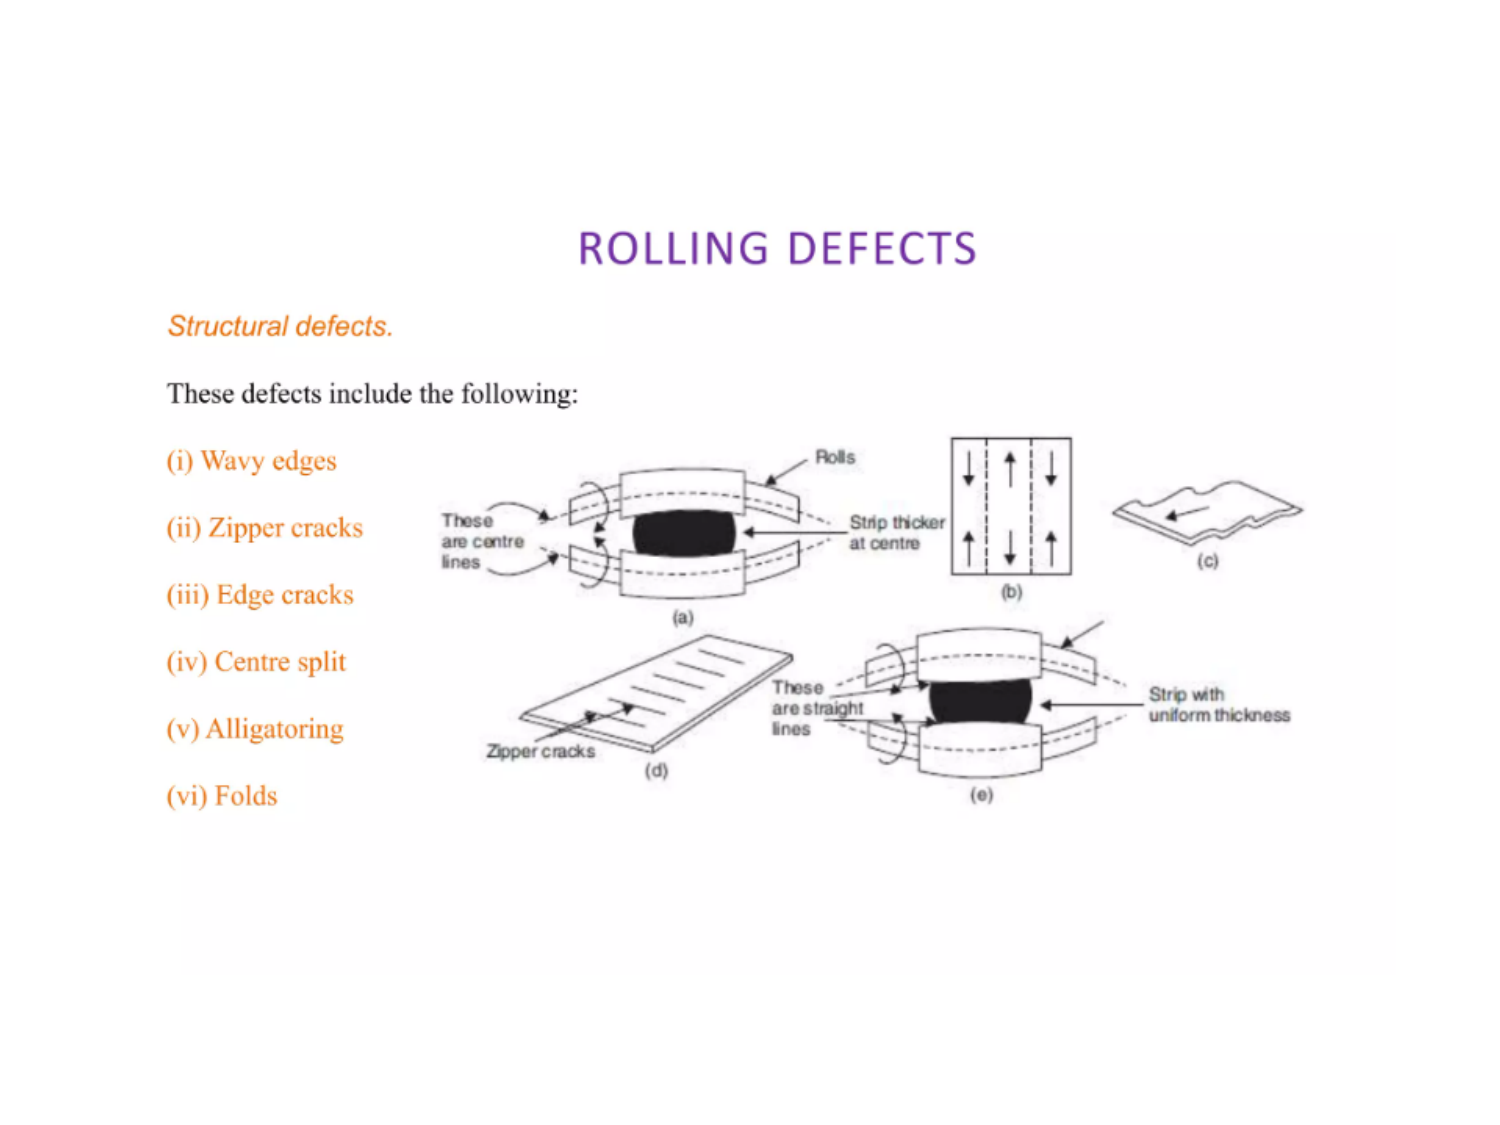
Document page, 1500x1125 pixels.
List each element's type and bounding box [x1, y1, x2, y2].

picture [104, 150, 1396, 975]
